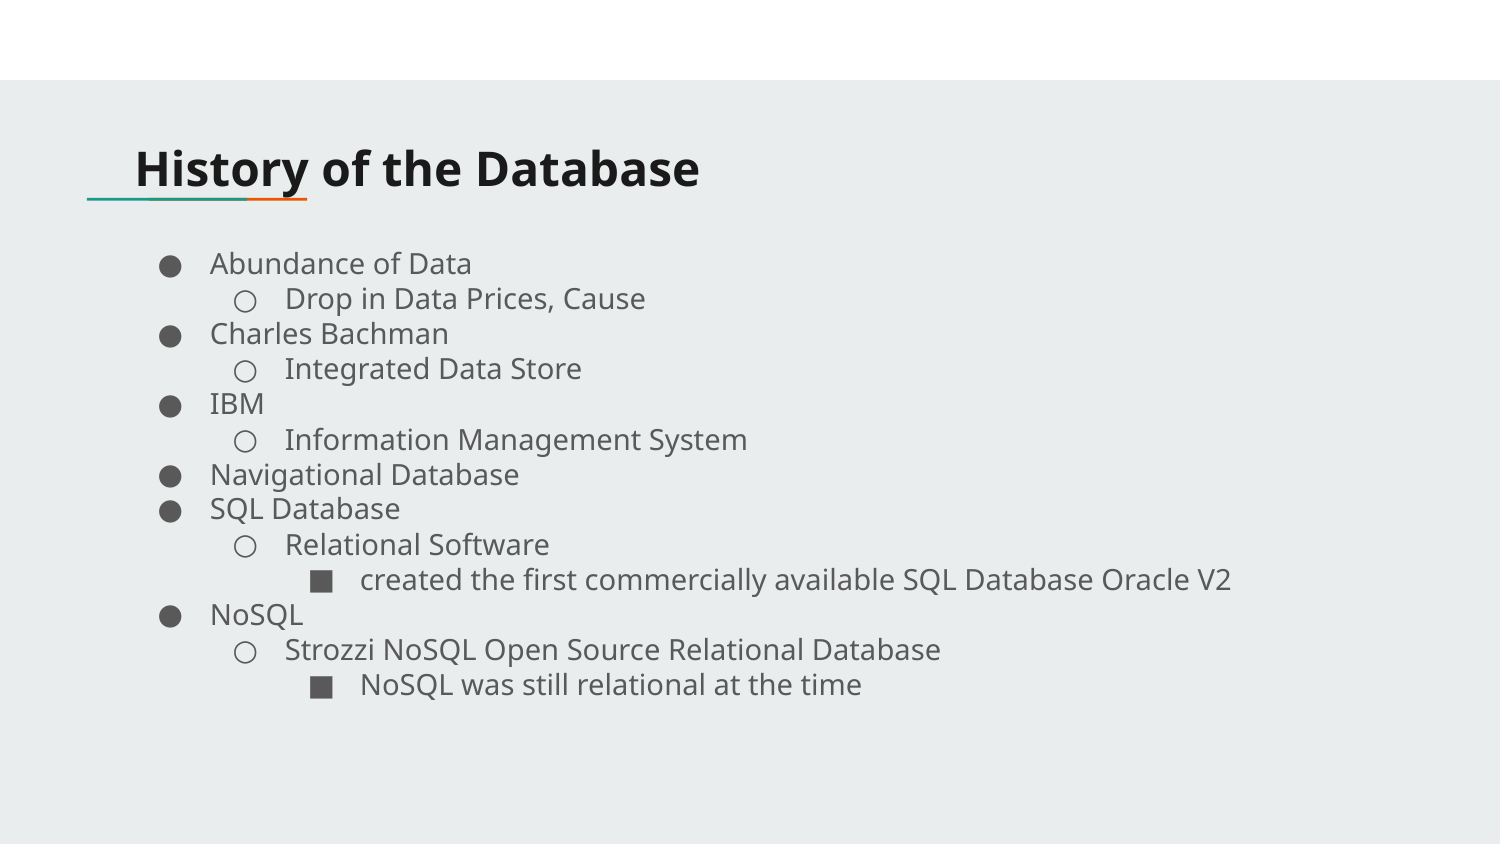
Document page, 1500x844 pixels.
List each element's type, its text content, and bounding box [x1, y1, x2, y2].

subtitle Abundance of Data Drop in Data Prices, Cause Charles Bachman Integrated Data Store IBM Information Management System Navigational Database SQL Database Relational Software created the first commercially available SQL Database Oracle V2 NoSQL Strozzi NoSQL Open Source Relational Database NoSQL was still relational at the time [119, 230, 1381, 759]
title History of the Database [119, 123, 1381, 198]
